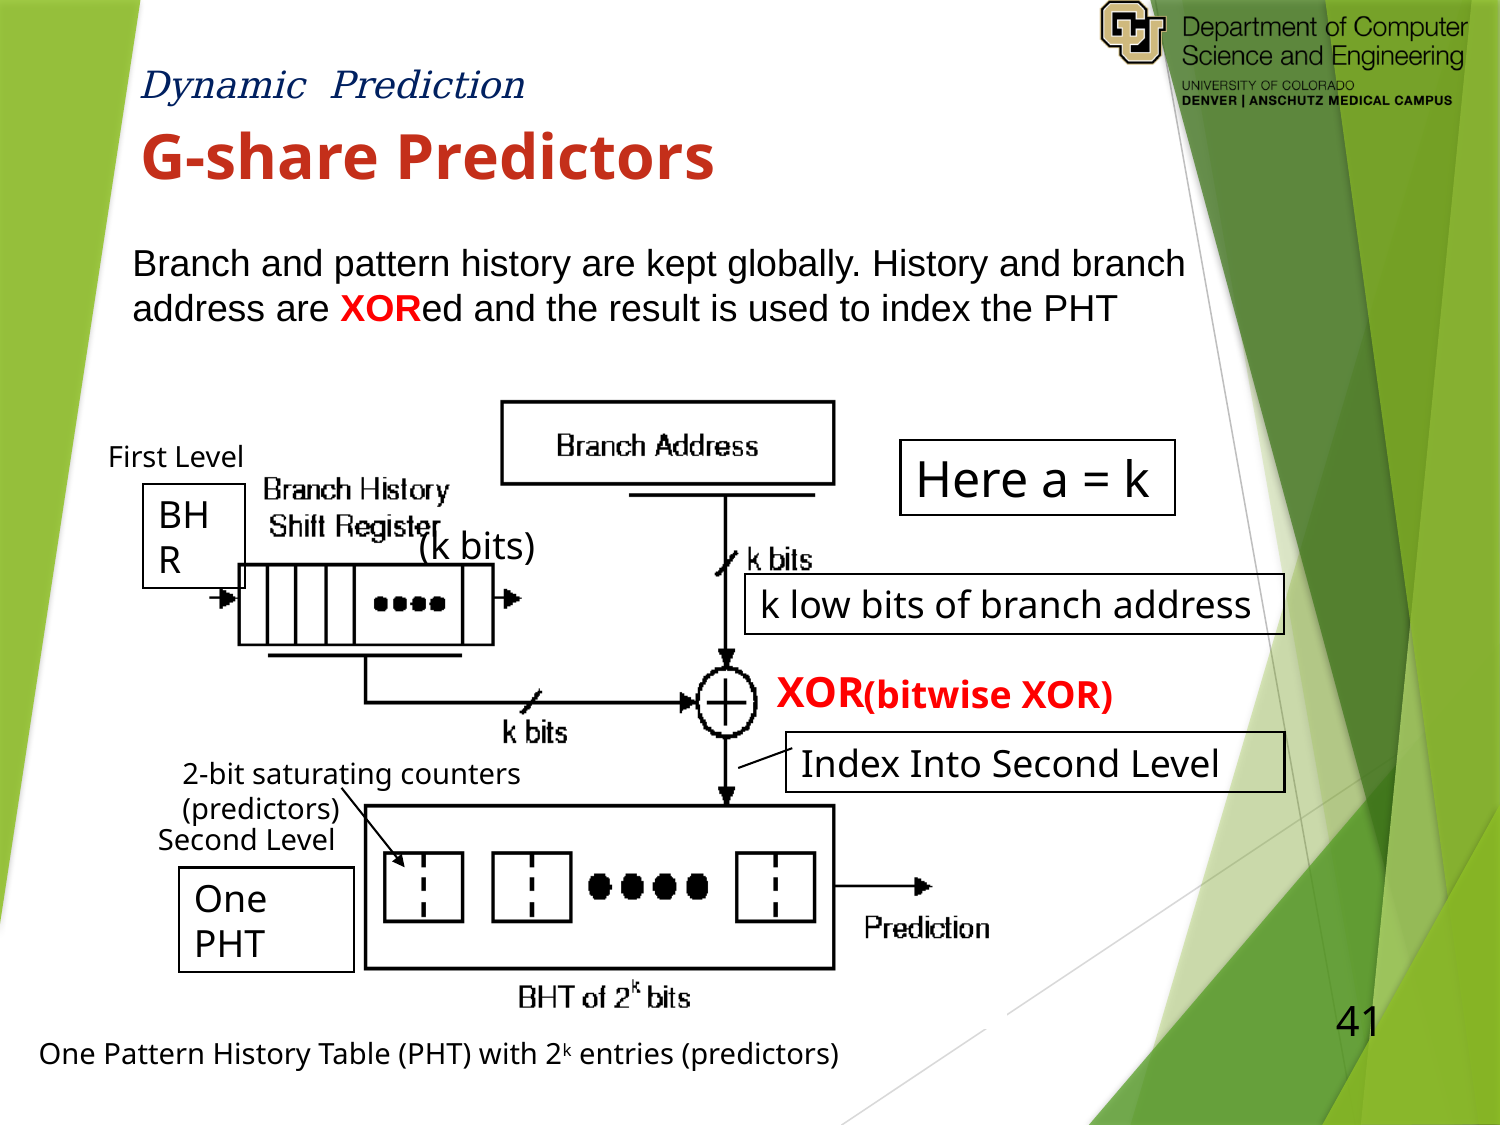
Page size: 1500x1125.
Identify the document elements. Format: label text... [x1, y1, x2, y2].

footer Dynamic Prediction [123, 53, 882, 114]
slide_number 41 [1289, 993, 1399, 1053]
picture [1098, 0, 1469, 109]
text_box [116, 378, 1285, 1069]
list Branch and pattern history are kept globally. History and branch address are XORed and the result is used to index the PHT [117, 231, 1216, 353]
text_box G-share Predictors [125, 90, 1024, 200]
